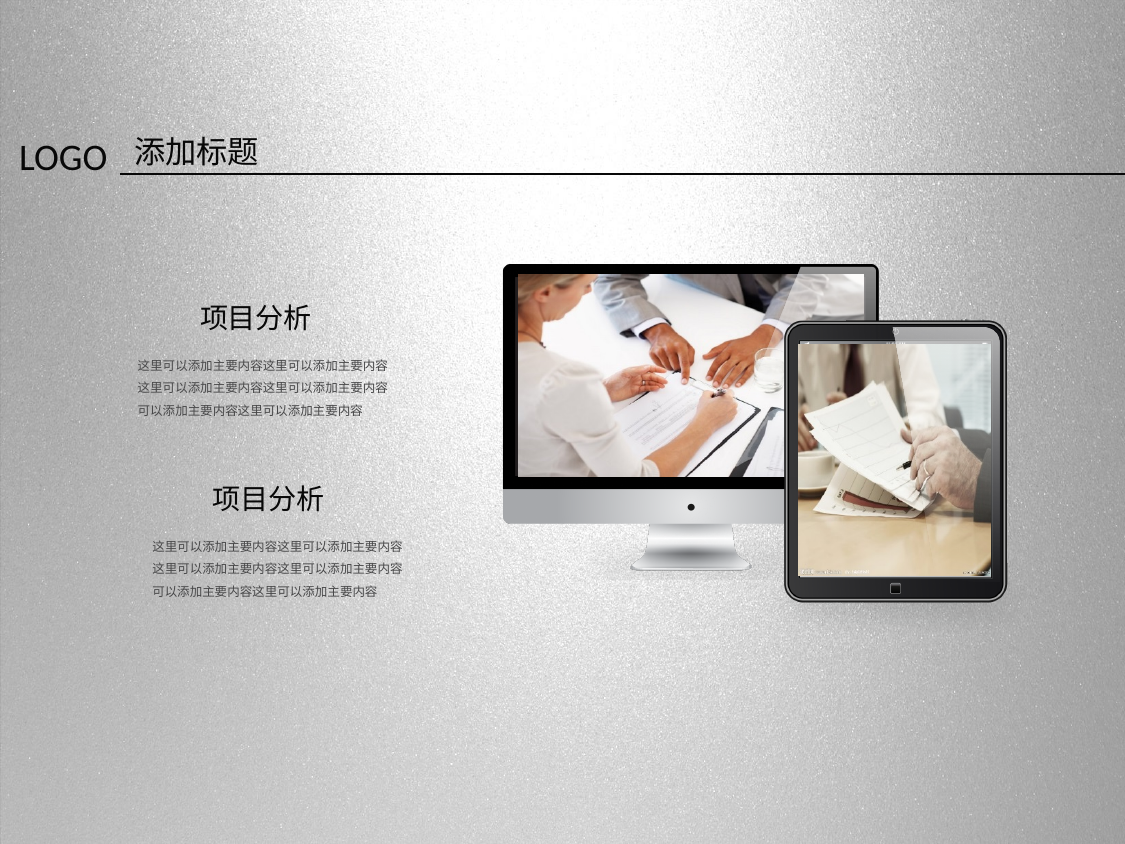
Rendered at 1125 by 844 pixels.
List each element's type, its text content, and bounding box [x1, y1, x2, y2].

text_box 项目分析 [204, 476, 334, 520]
text_box 这里可以添加主要内容这里可以添加主要内容这里可以添加主要内容这里可以添加主要内容可以添加主要内容这里可以添加主要内容 [143, 527, 415, 604]
picture [0, 0, 1125, 844]
text_box 添加标题 [119, 124, 539, 173]
text_box 项目分析 [191, 295, 321, 338]
text_box 这里可以添加主要内容这里可以添加主要内容这里可以添加主要内容这里可以添加主要内容可以添加主要内容这里可以添加主要内容 [129, 346, 400, 423]
text_box LOGO [4, 125, 129, 186]
